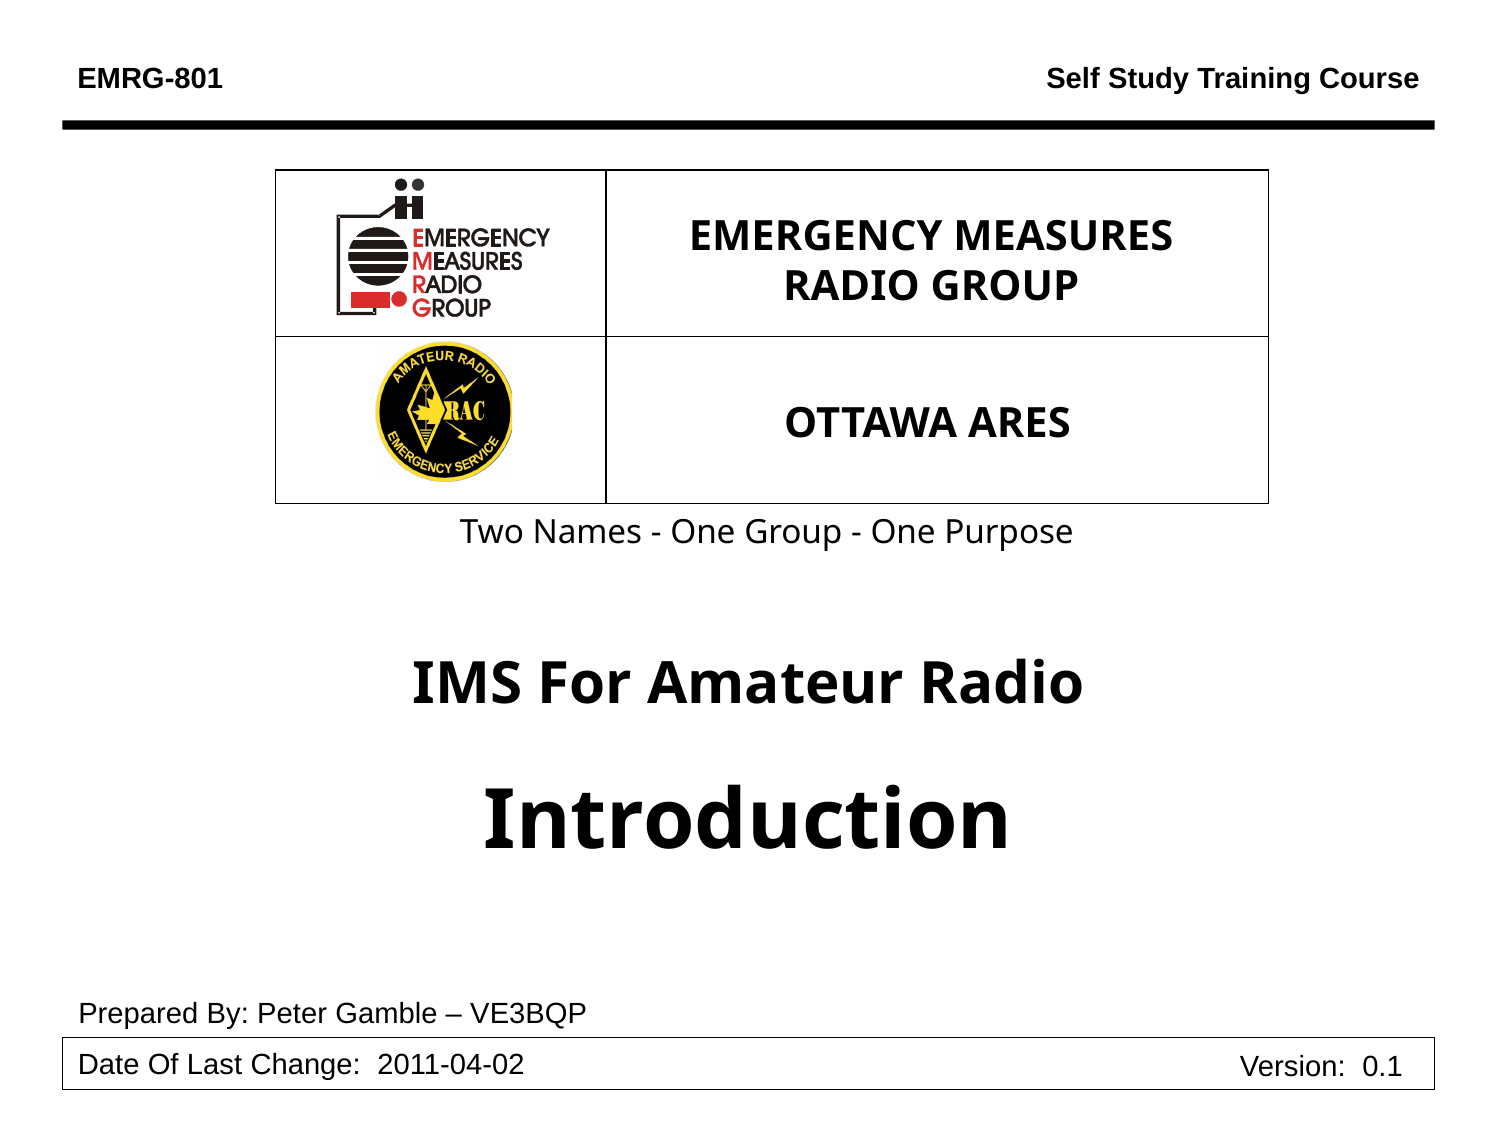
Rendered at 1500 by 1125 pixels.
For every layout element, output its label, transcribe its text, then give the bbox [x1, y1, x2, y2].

text_box [62, 1037, 1435, 1090]
text_box Date Of Last Change: 2011-04-02 [63, 1037, 541, 1088]
text_box OTTAWA ARES [769, 388, 1086, 454]
text_box Version: 0.1 [1225, 1039, 1419, 1090]
text_box Prepared By: Peter Gamble – VE3BQP [63, 987, 603, 1037]
text_box IMS For Amateur Radio Introduction [62, 637, 1435, 873]
text_box Self Study Training Course [912, 51, 1435, 102]
text_box [275, 170, 606, 336]
text_box [606, 170, 1269, 336]
text_box EMRG-801 [62, 51, 313, 102]
picture [336, 178, 551, 318]
text_box [275, 336, 606, 504]
text_box EMERGENCY MEASURES RADIO GROUP [637, 201, 1225, 317]
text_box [374, 341, 513, 482]
text_box Two Names - One Group - One Purpose [445, 503, 1090, 558]
text_box [606, 336, 1269, 504]
